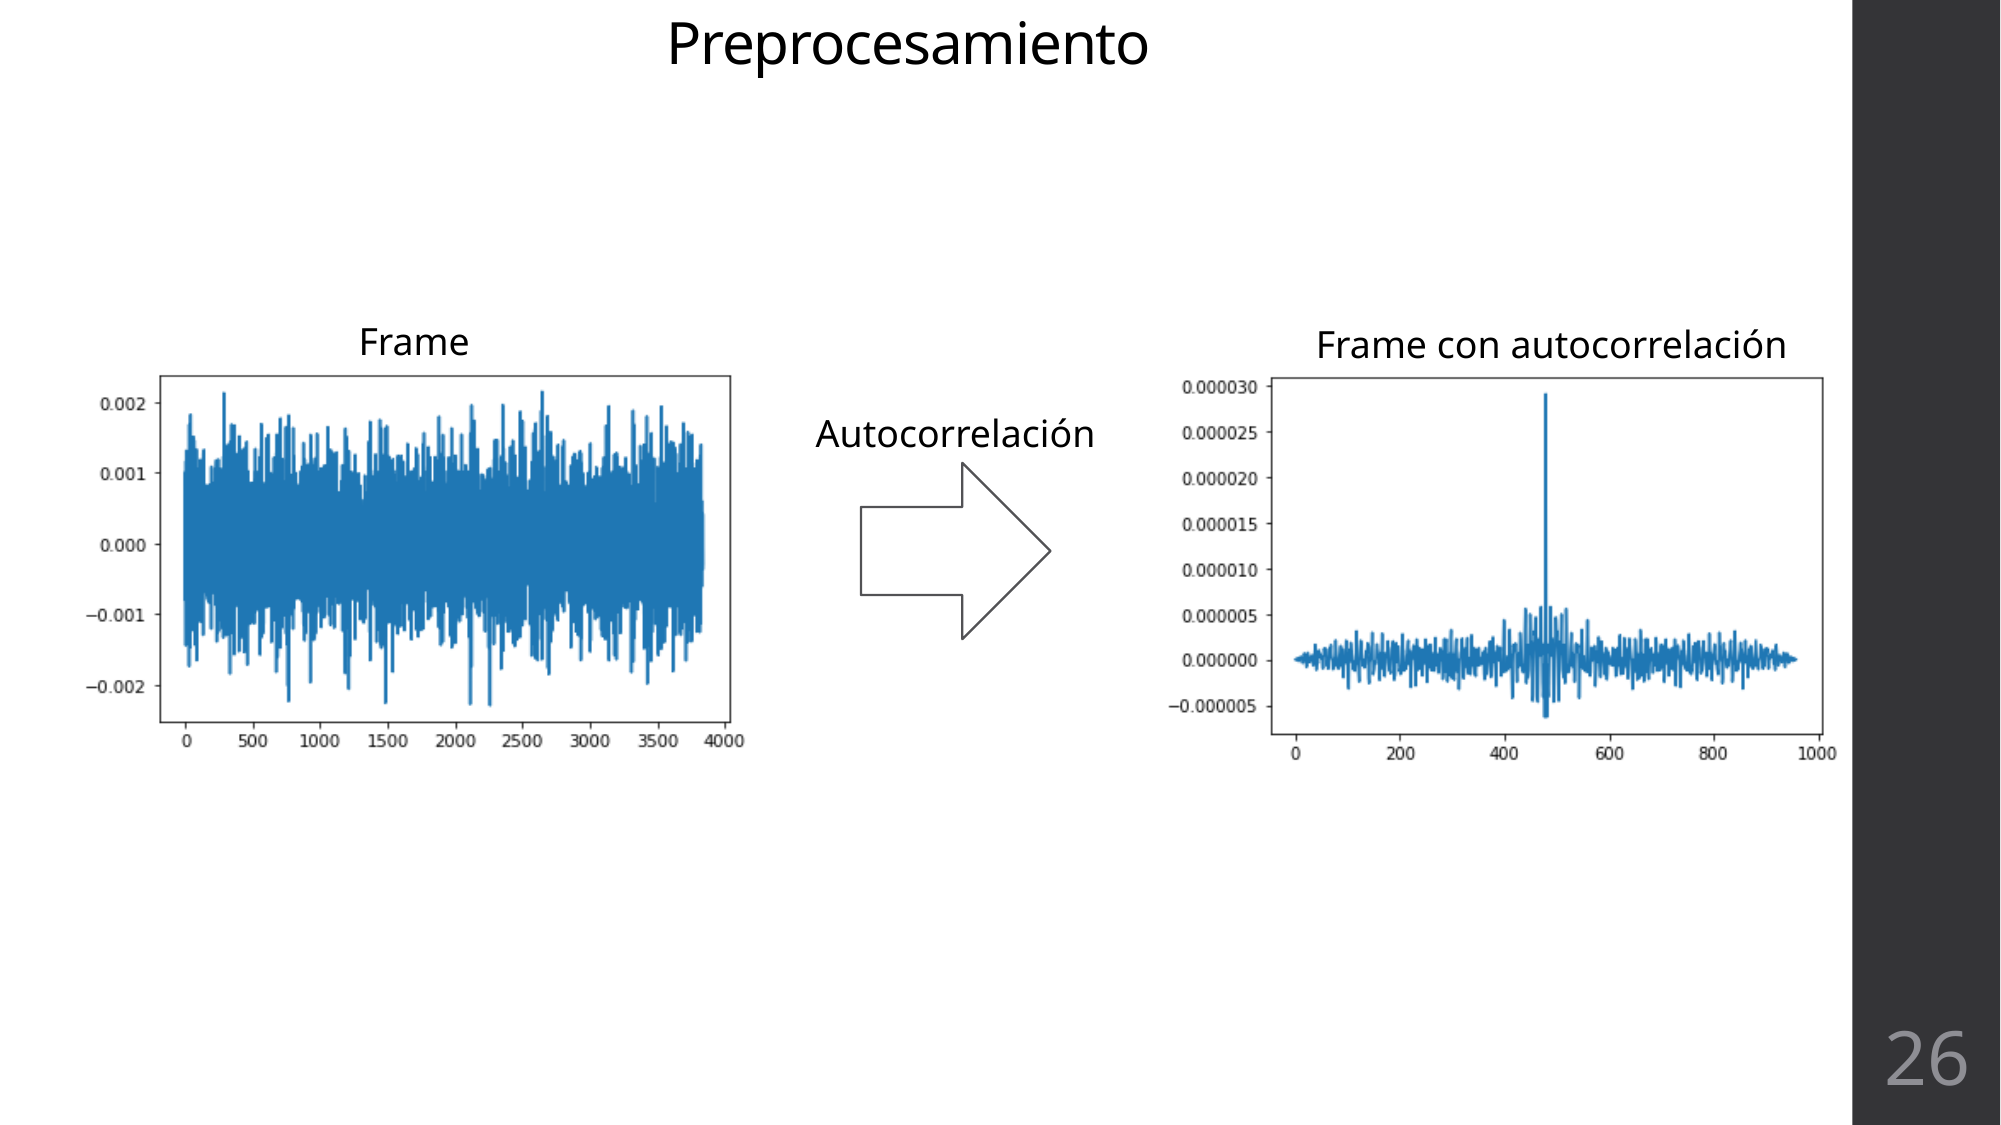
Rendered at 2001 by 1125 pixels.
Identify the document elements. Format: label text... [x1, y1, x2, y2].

slide_number 26 [1852, 1012, 2000, 1110]
text_box Autocorrelación [800, 402, 1111, 462]
text_box [859, 462, 1052, 641]
picture [1161, 370, 1842, 765]
text_box Frame [343, 310, 486, 361]
text_box Frame con autocorrelación [1301, 314, 1803, 366]
picture [72, 366, 757, 761]
title Preprocesamiento [32, 21, 1785, 85]
